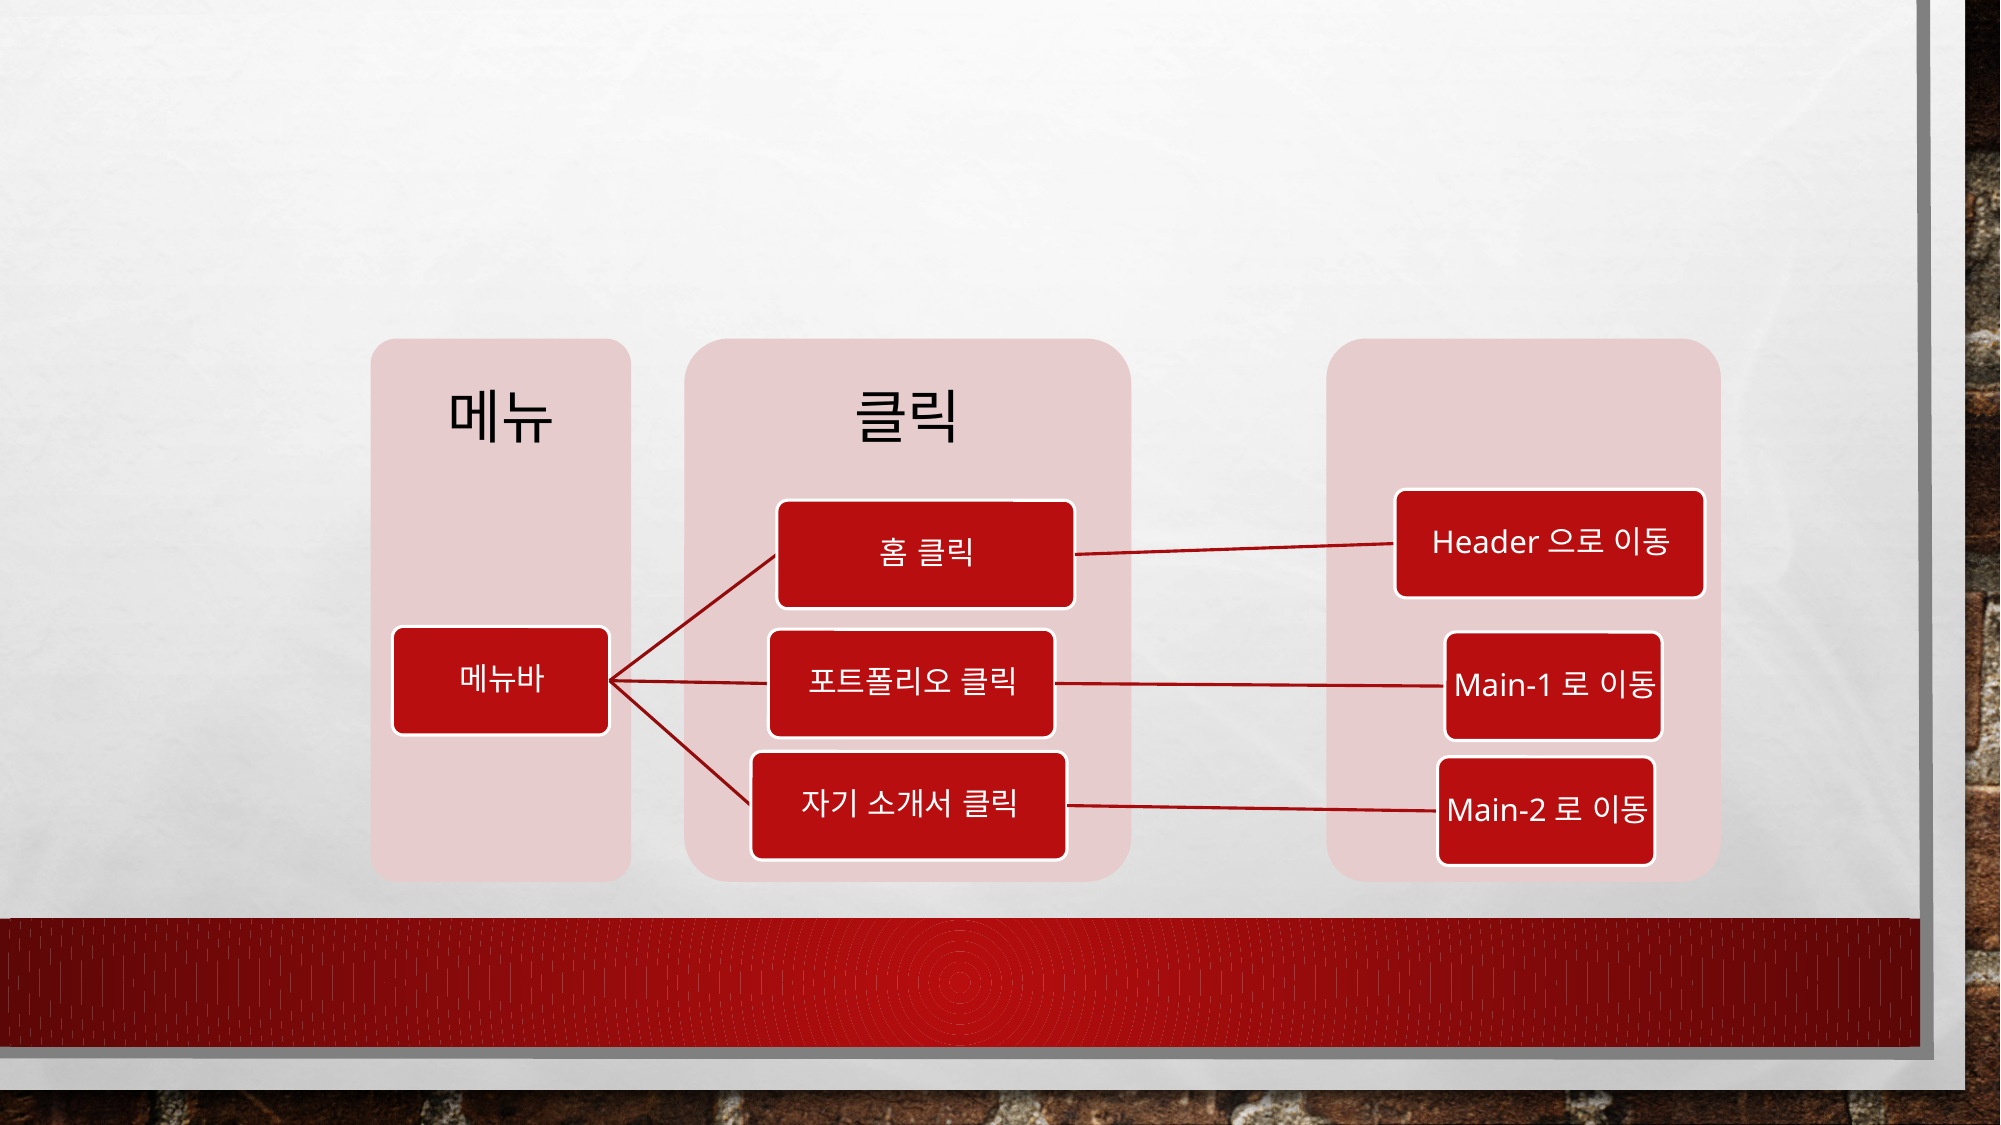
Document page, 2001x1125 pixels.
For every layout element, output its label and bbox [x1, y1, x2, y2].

list [112, 338, 1818, 883]
picture [0, 0, 2000, 1125]
